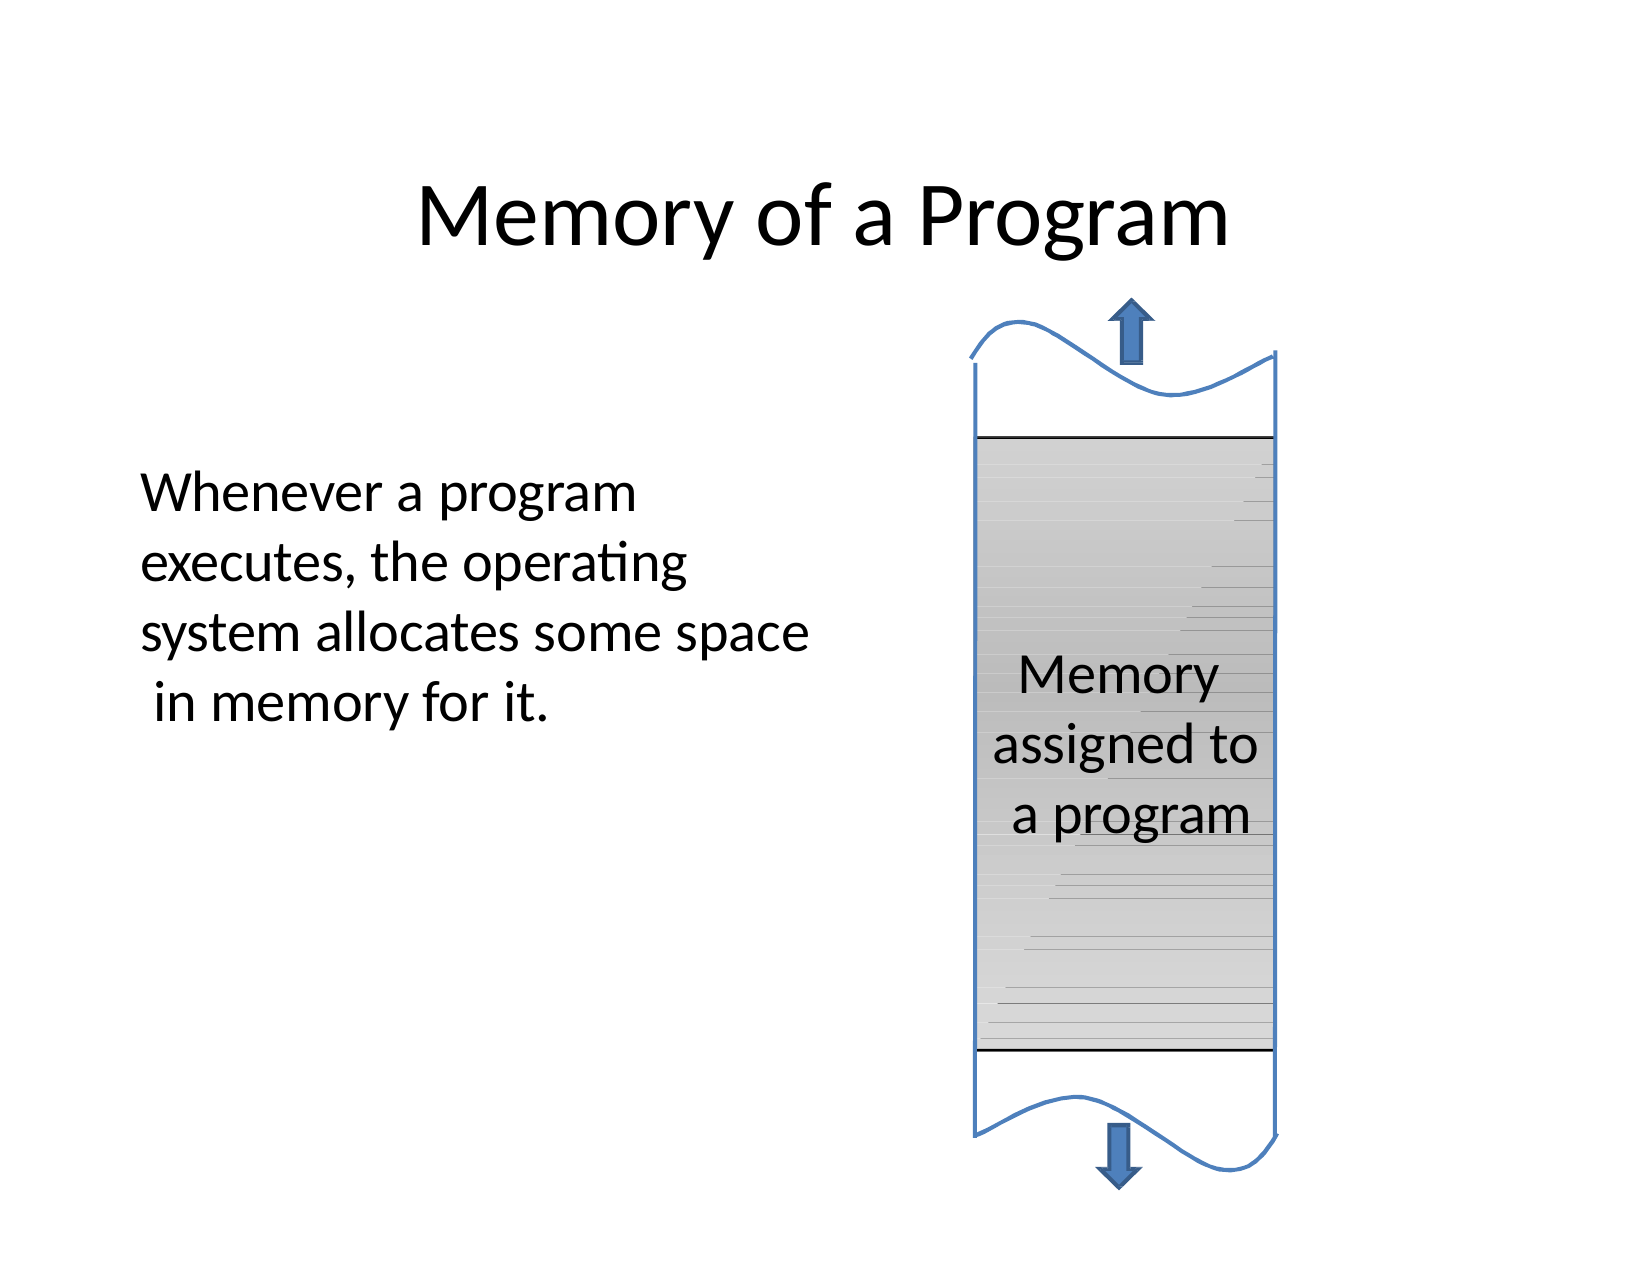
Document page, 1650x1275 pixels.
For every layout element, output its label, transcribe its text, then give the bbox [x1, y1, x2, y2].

title Memory of a Program [413, 151, 1237, 367]
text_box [968, 297, 1280, 1191]
text_box Whenever a program executes, the operating system allocates some space in memory for it. [137, 451, 818, 734]
